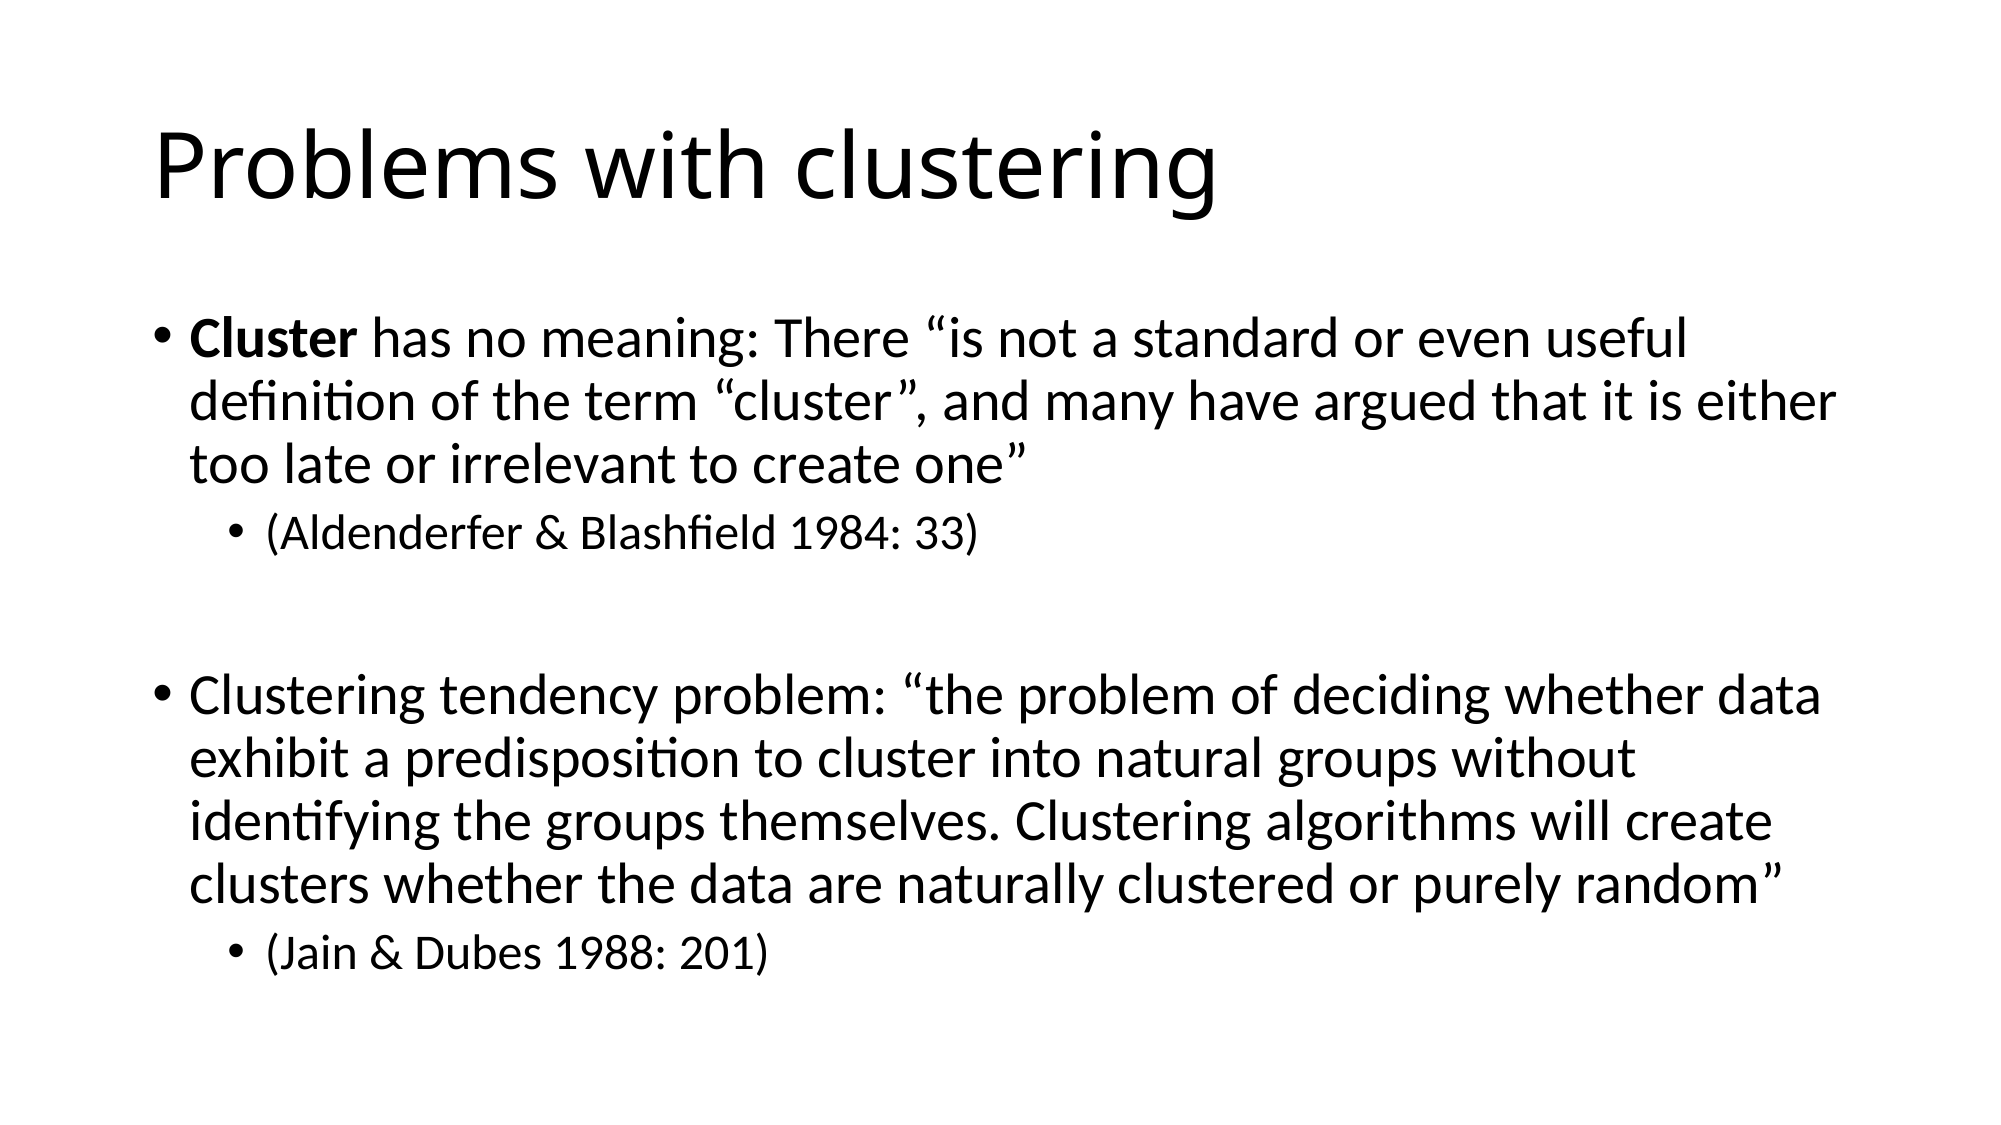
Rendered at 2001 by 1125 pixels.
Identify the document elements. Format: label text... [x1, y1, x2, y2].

title Problems with clustering [137, 59, 1863, 278]
list Cluster has no meaning: There “is not a standard or even useful definition of the term “cluster”, and many have argued that it is either too late or irrelevant to create one” (Aldenderfer & Blashfield 1984: 33) Clustering tendency problem: “the problem of deciding whether data exhibit a predisposition to cluster into natural groups without identifying the groups themselves. Clustering algorithms will create clusters whether the data are naturally clustered or purely random” (Jain & Dubes 1988: 201) [137, 299, 1863, 1014]
